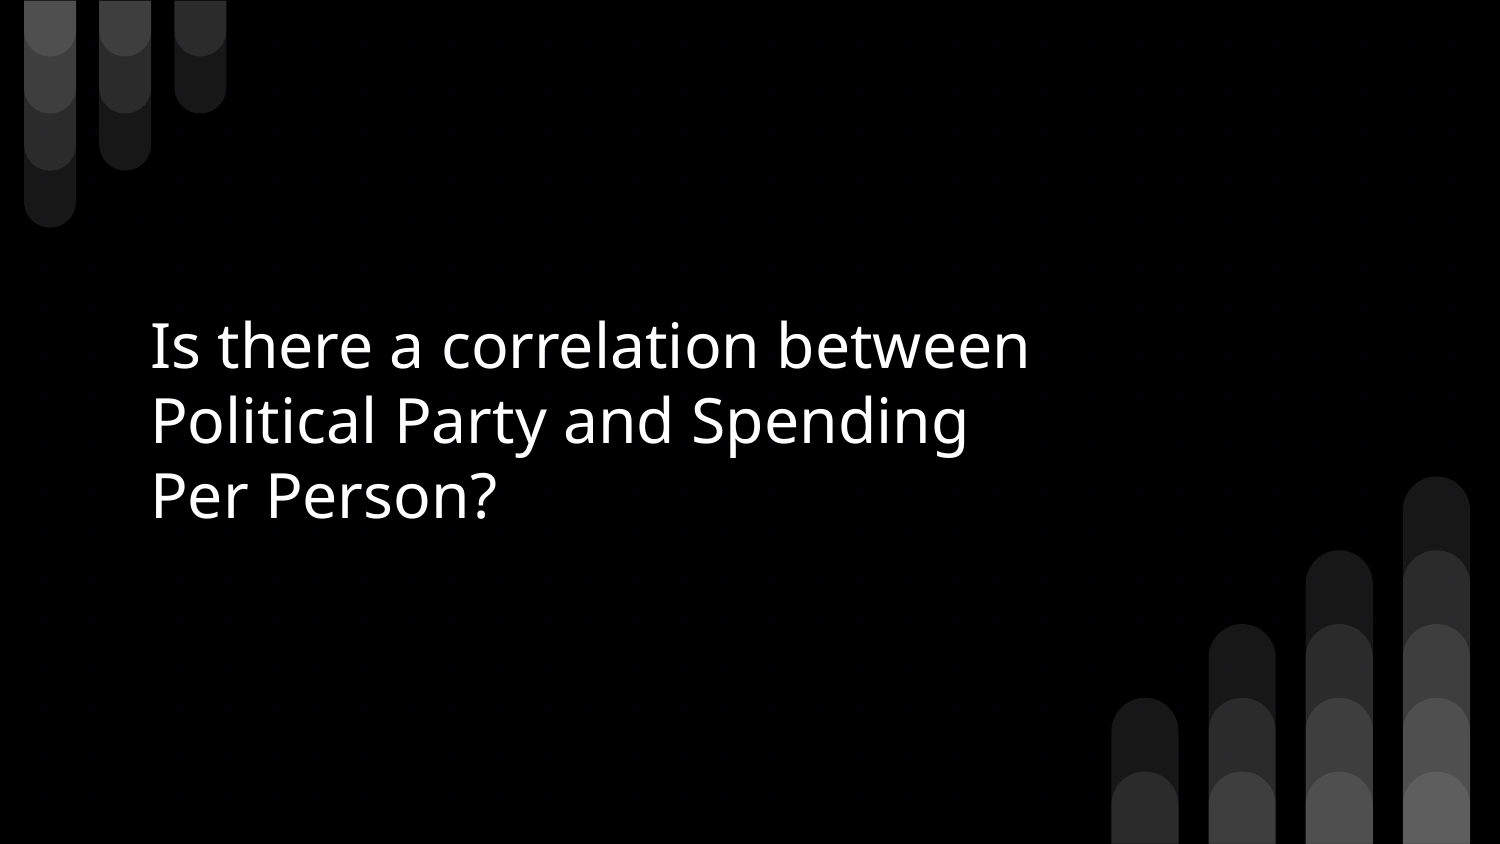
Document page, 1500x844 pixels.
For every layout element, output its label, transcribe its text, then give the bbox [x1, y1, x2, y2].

title Is there a correlation between Political Party and Spending Per Person? [135, 264, 1097, 572]
